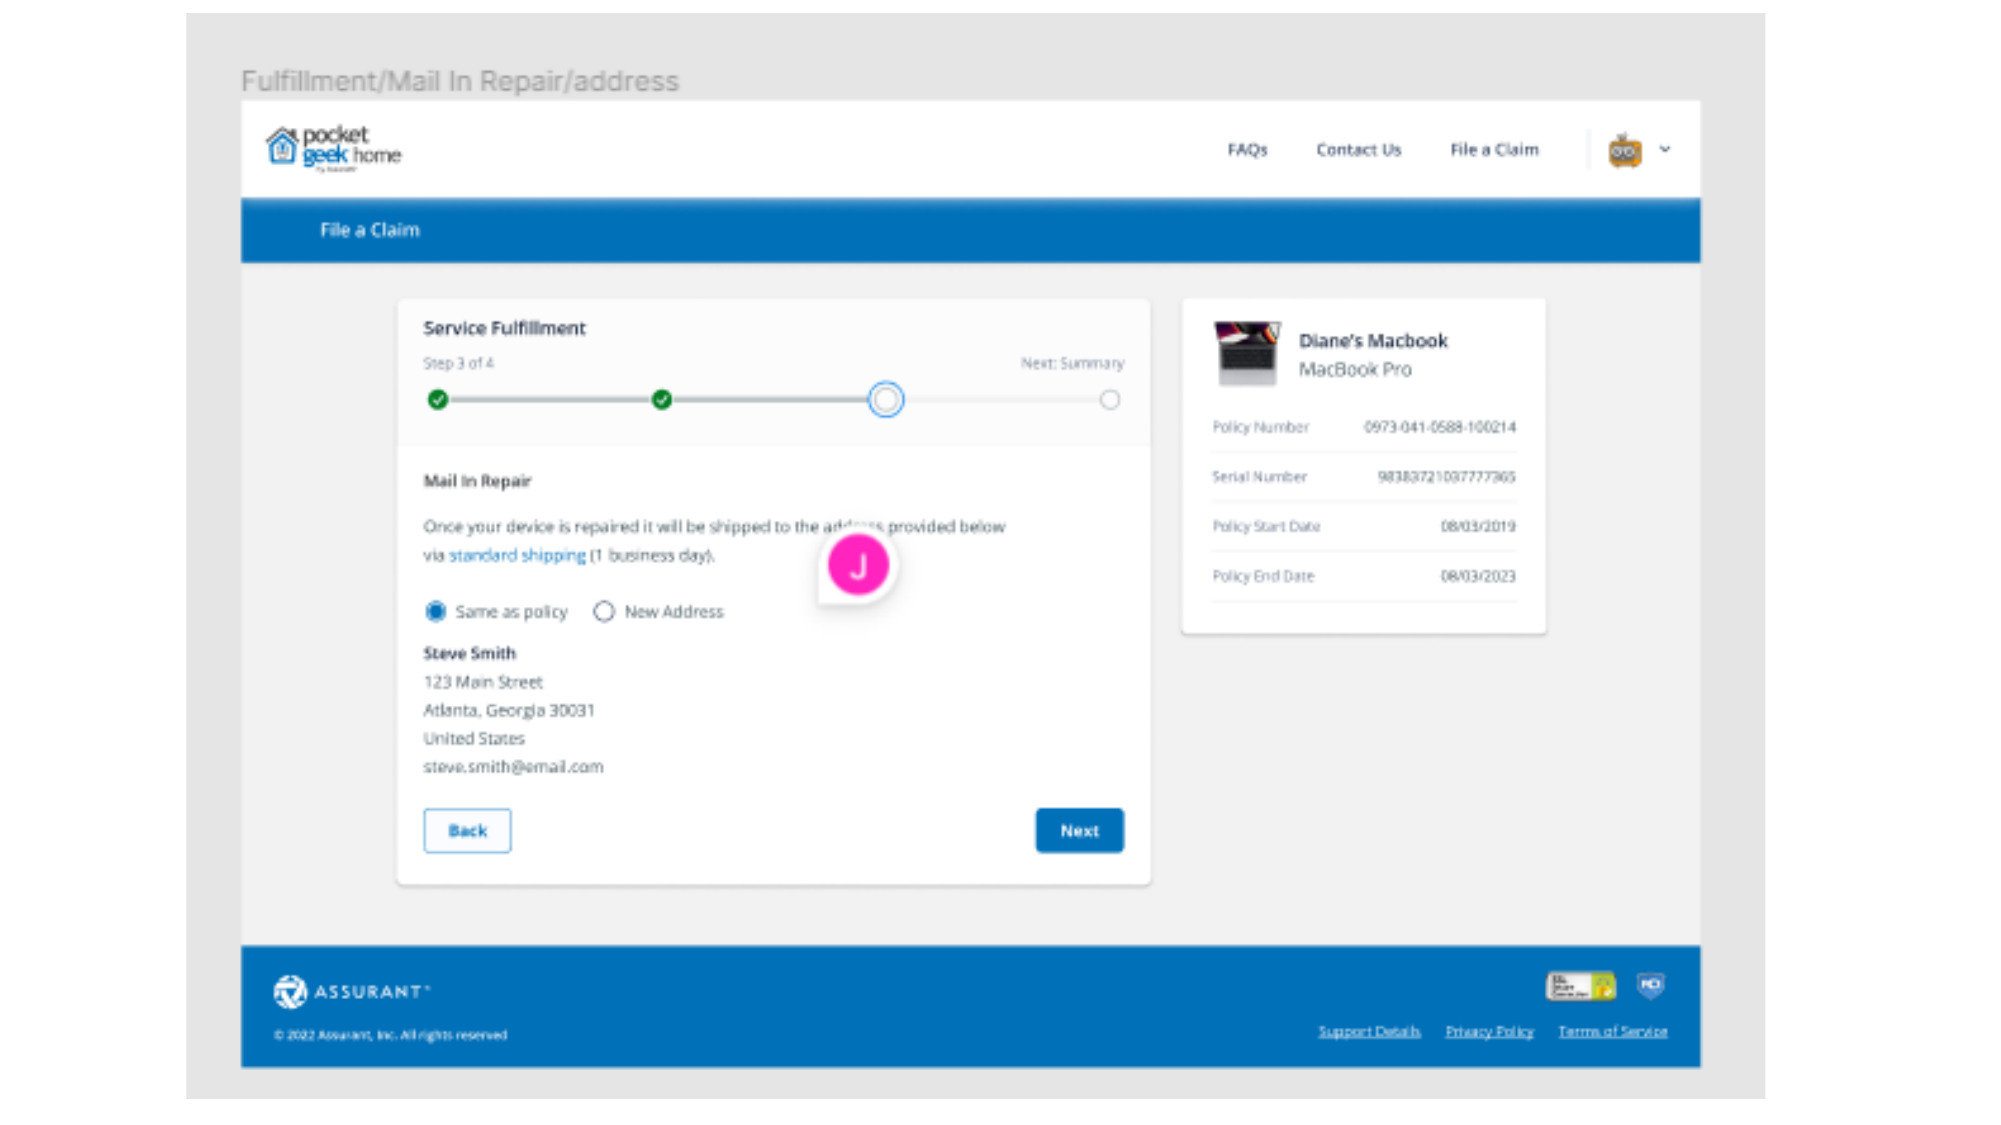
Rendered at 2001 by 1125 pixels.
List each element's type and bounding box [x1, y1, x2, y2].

picture [186, 13, 1766, 1099]
